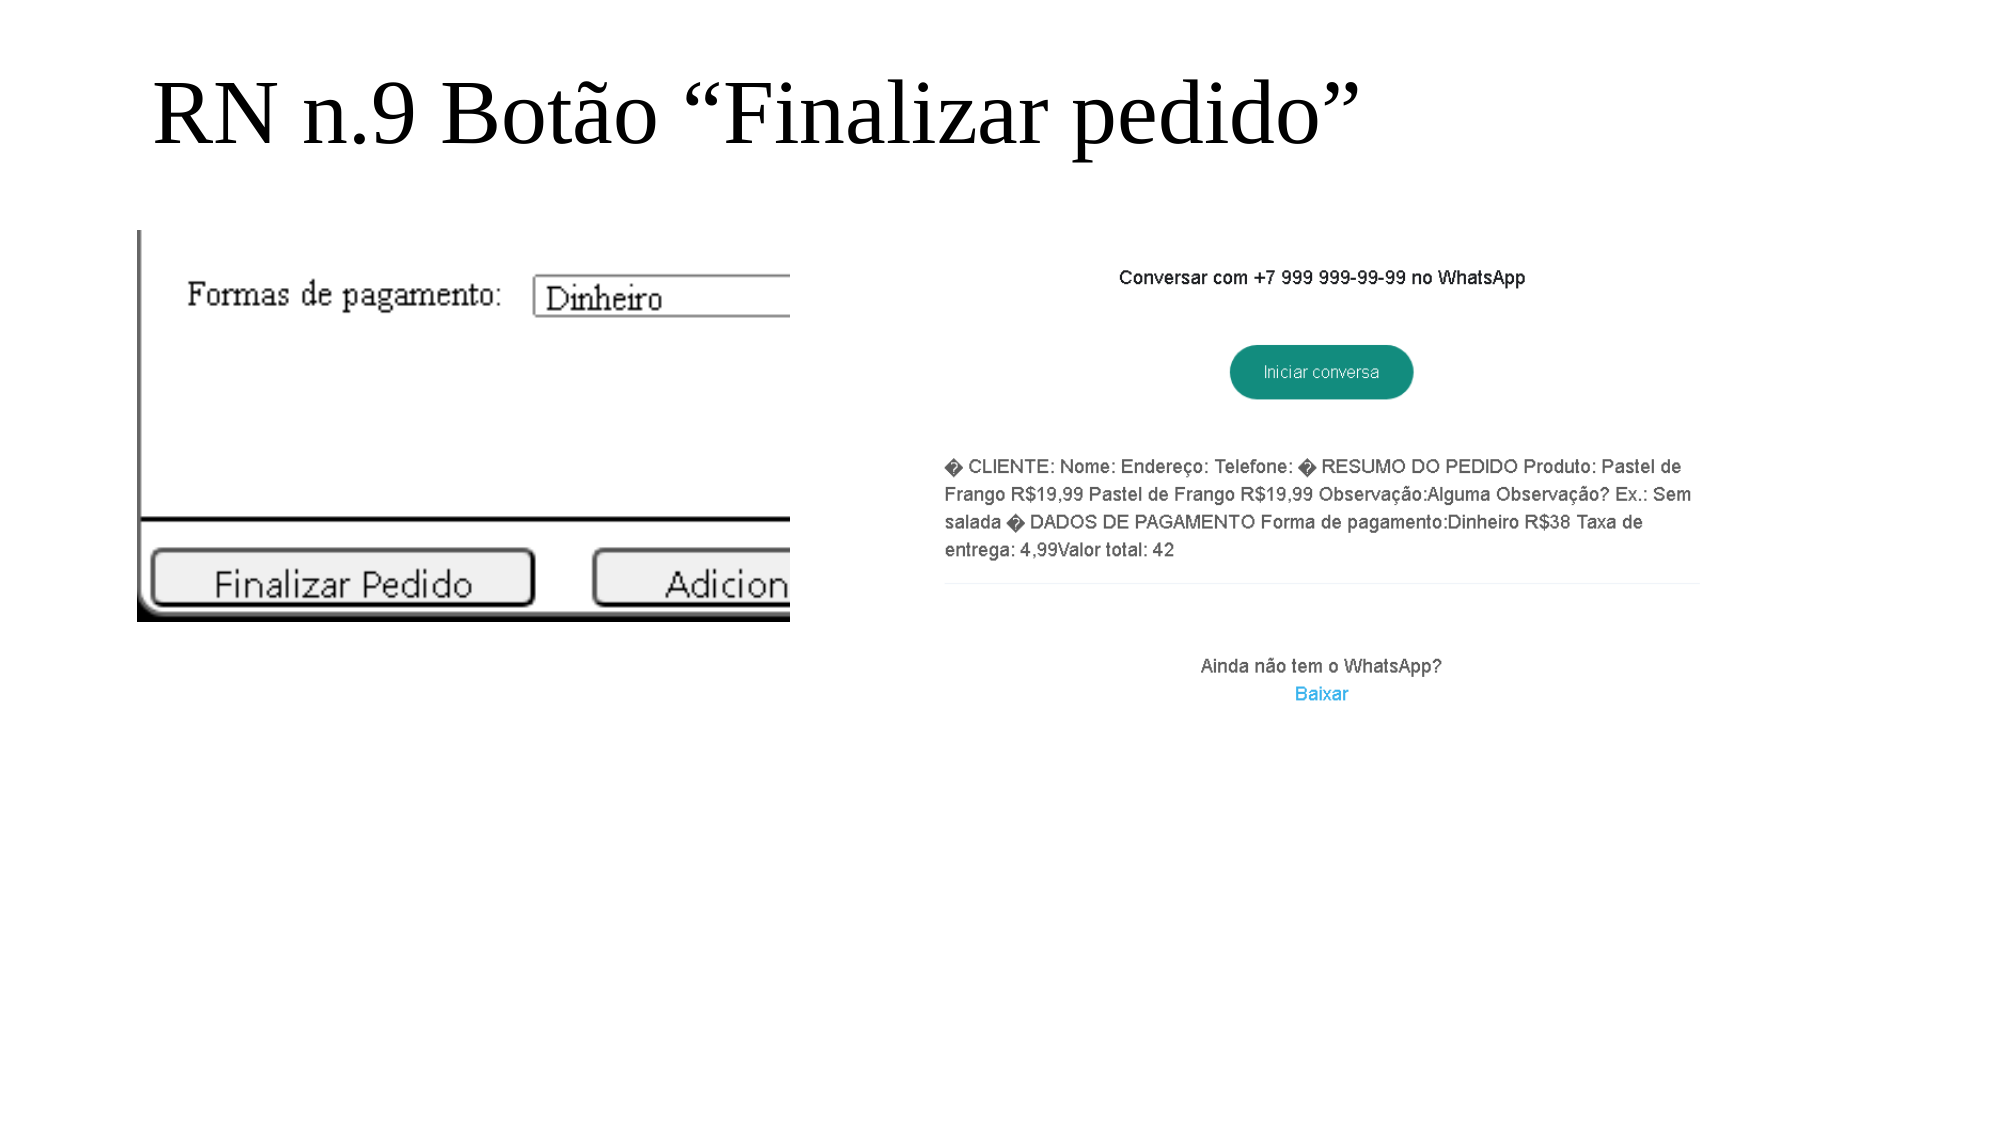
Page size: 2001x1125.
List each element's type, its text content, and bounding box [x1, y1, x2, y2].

title RN n.9 Botão “Finalizar pedido” [137, 59, 1863, 278]
picture [137, 230, 790, 622]
picture [870, 186, 1702, 900]
